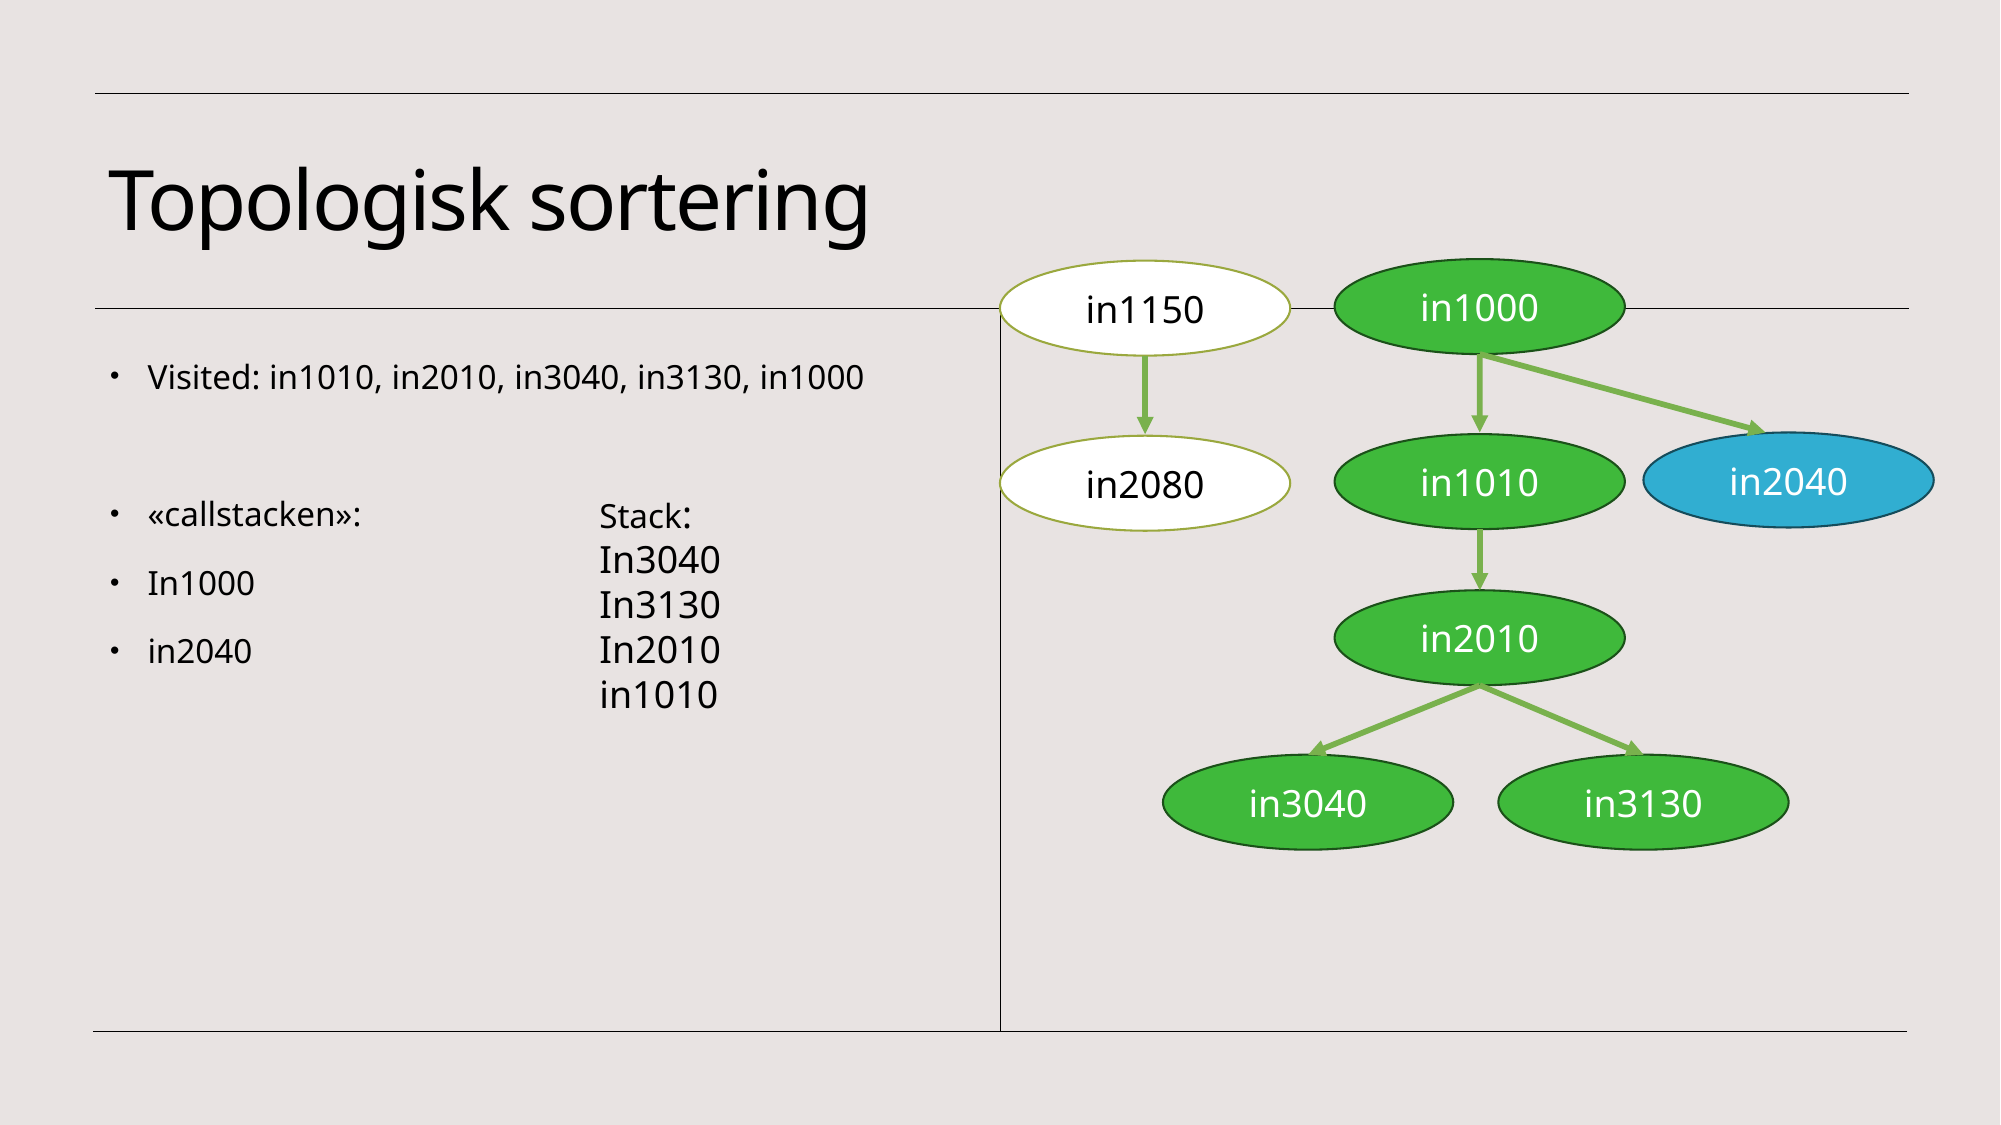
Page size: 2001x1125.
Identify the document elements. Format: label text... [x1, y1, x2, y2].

list Visited: in1010, in2010, in3040, in3130, in1000 «callstacken»: In1000 in2040 [95, 340, 946, 1014]
text_box in2080 [998, 434, 1292, 532]
text_box in1000 [1333, 258, 1626, 356]
text_box in3130 [1497, 753, 1790, 851]
text_box in2010 [1333, 589, 1626, 685]
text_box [1480, 685, 1644, 755]
text_box in3040 [1161, 753, 1455, 851]
text_box in2040 [1642, 431, 1935, 529]
title Topologisk sortering [93, 116, 1907, 290]
text_box in1010 [1333, 433, 1626, 531]
text_box Stack: In3040 In3130 In2010 in1010 [584, 483, 1005, 814]
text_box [1479, 354, 1766, 433]
text_box in1150 [998, 259, 1292, 357]
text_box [1308, 685, 1480, 755]
